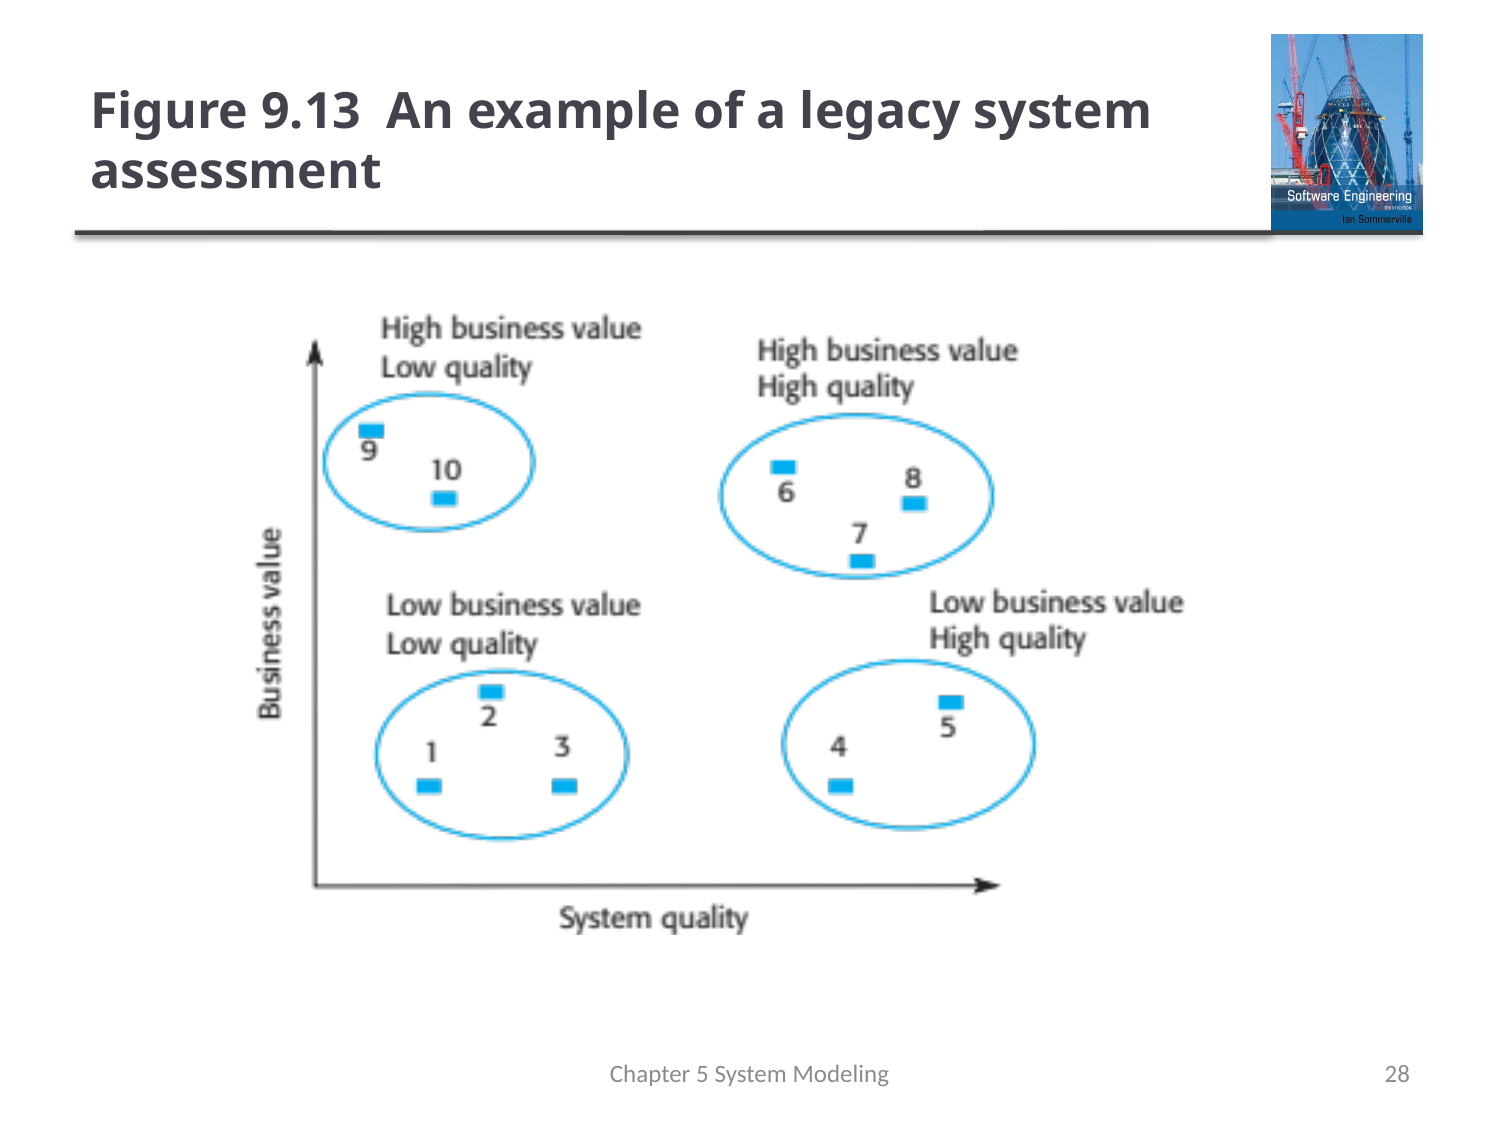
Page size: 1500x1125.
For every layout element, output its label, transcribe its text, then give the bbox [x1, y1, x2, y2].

title Figure 9.13 An example of a legacy system assessment [74, 44, 1272, 233]
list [149, 309, 1288, 935]
picture [1271, 34, 1423, 230]
slide_number 28 [1074, 1042, 1425, 1103]
footer Chapter 5 System Modeling [512, 1042, 988, 1103]
